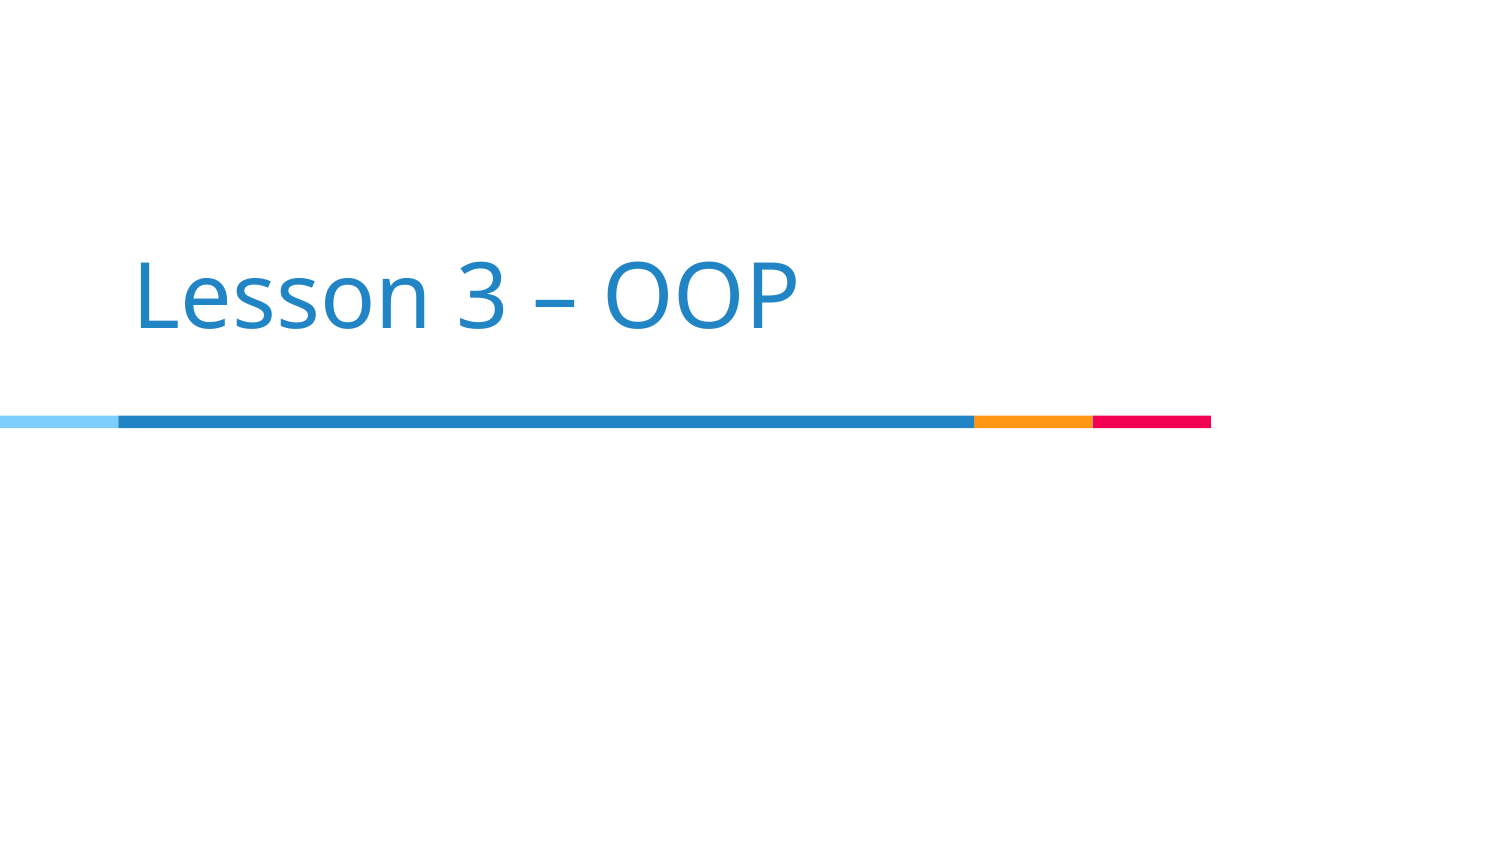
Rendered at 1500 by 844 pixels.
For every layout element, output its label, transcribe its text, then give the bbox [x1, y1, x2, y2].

title Lesson 3 – OOP [117, 222, 1305, 413]
